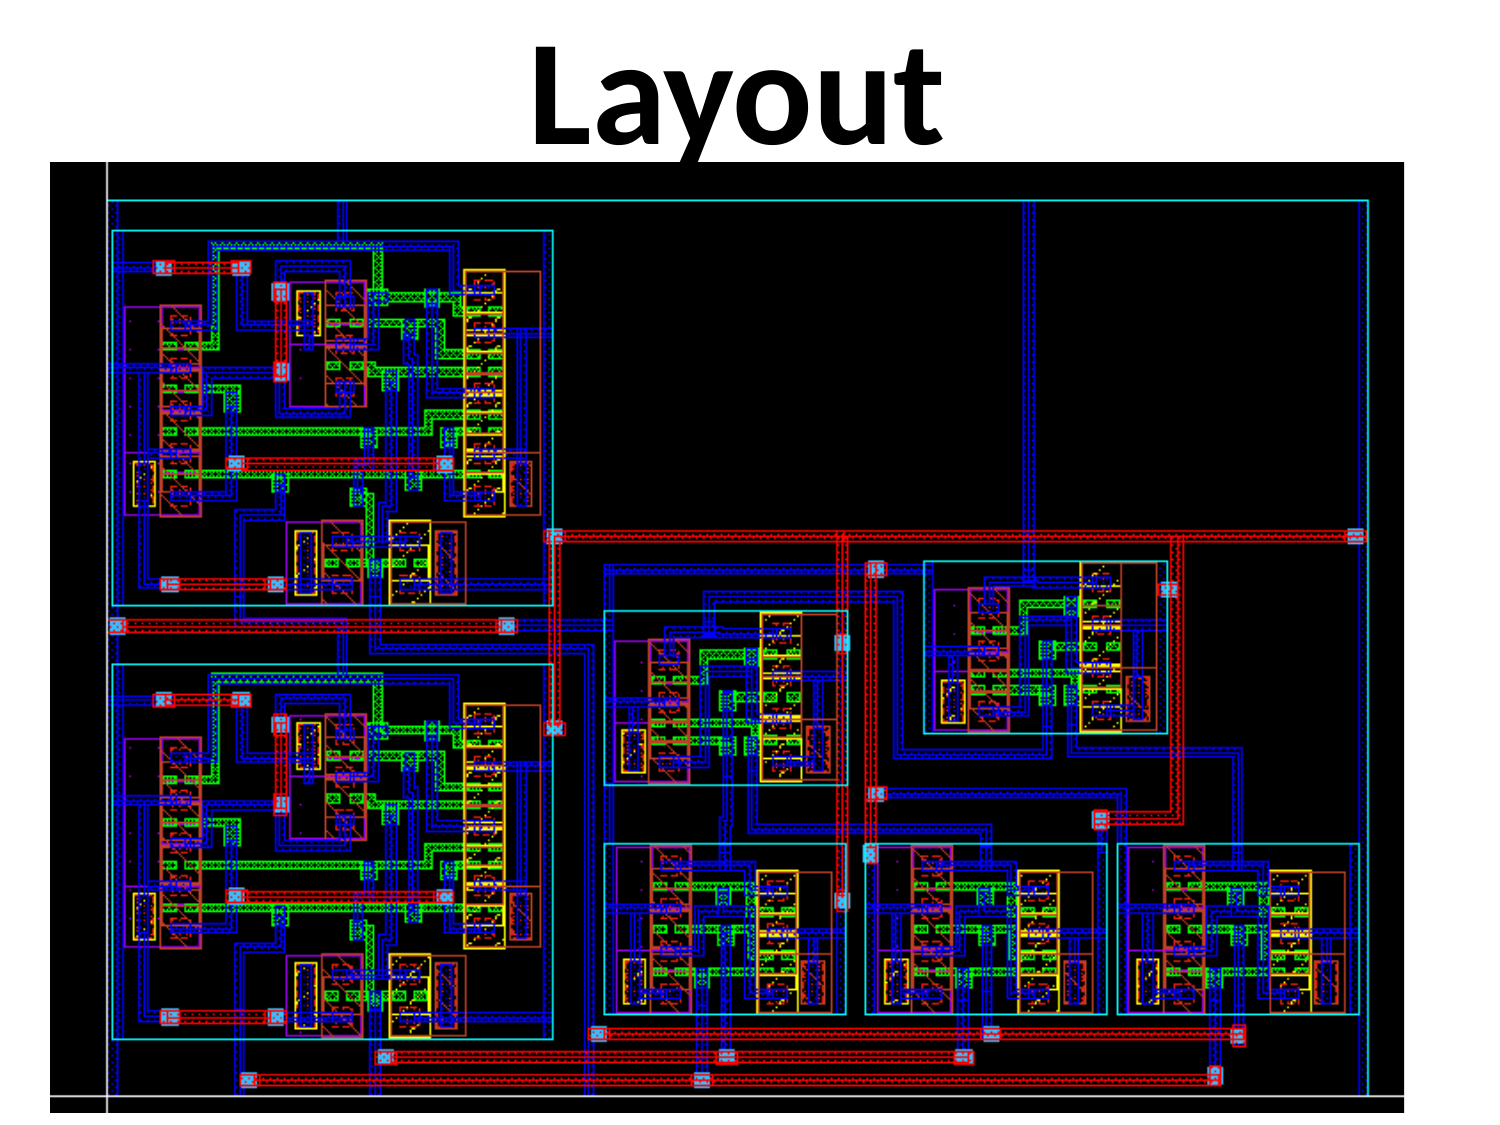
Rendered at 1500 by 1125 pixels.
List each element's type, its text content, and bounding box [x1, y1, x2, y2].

picture [49, 162, 1405, 1113]
text_box Layout [37, 0, 1438, 183]
